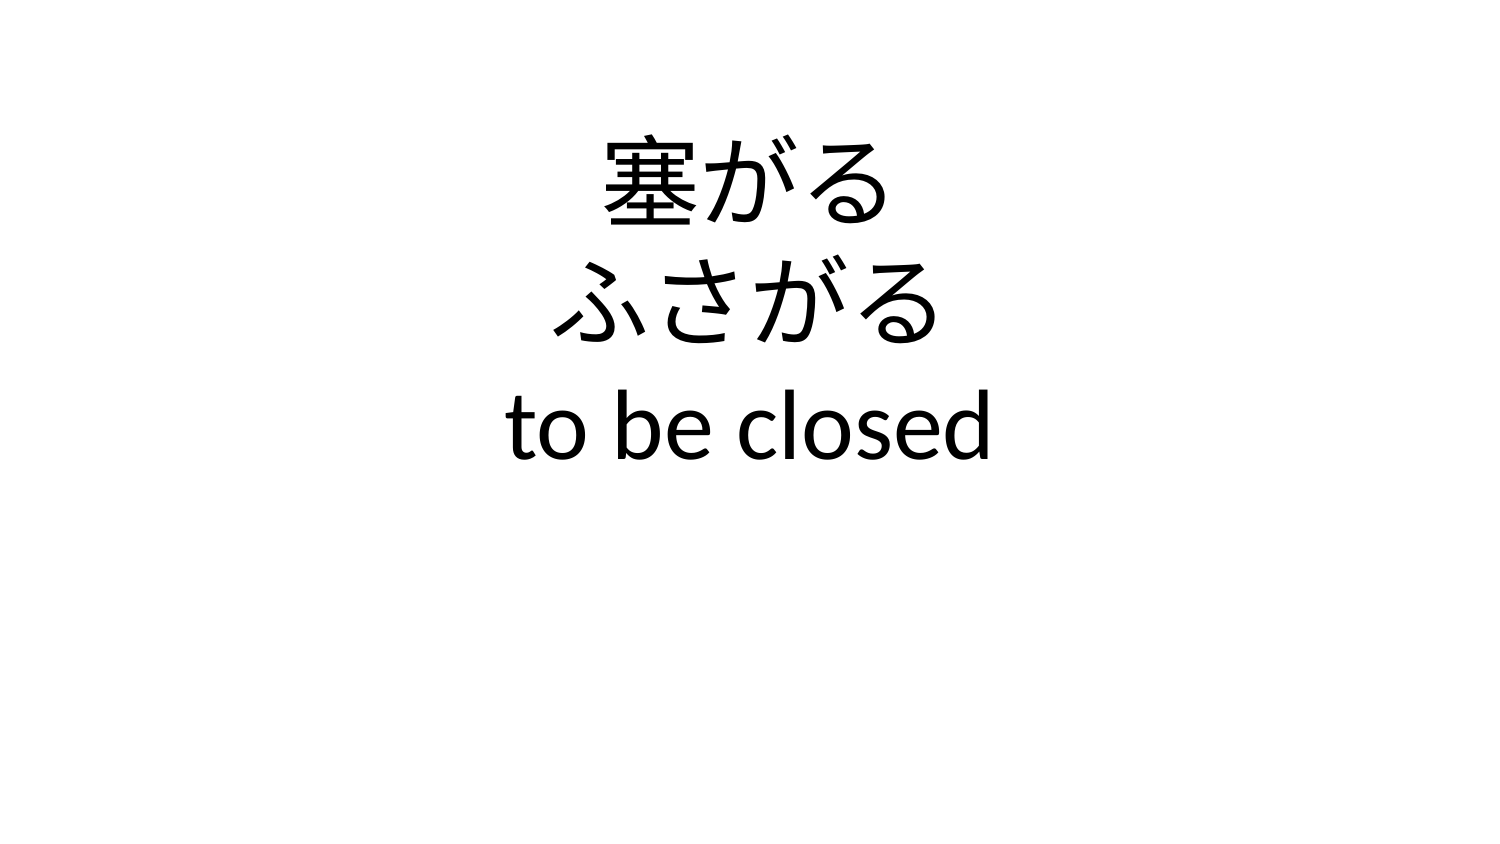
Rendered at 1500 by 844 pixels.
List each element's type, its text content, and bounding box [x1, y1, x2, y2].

text_box 塞がる ふさがる to be closed [0, 149, 1500, 450]
